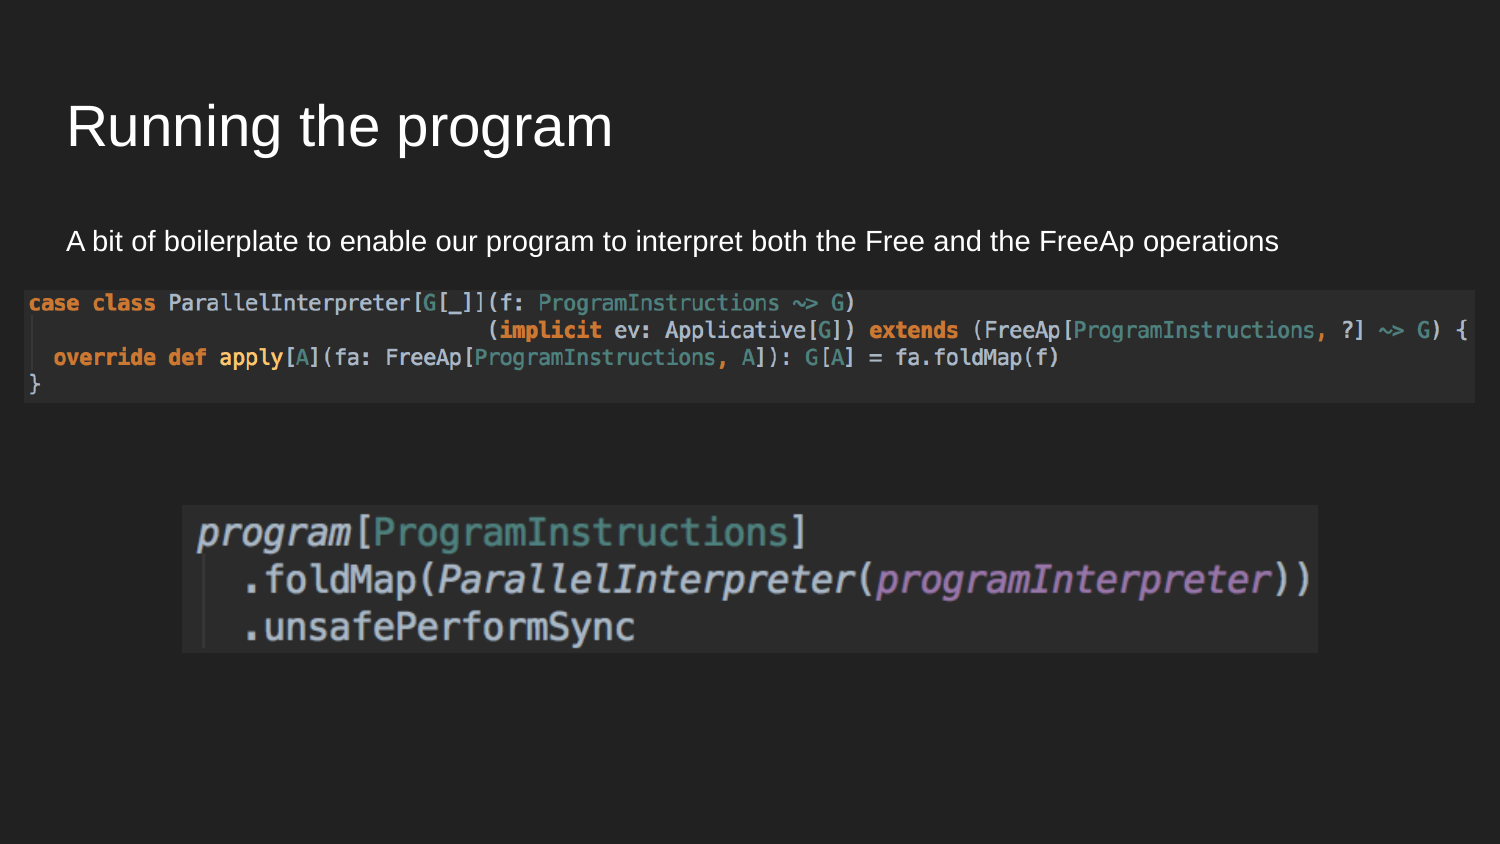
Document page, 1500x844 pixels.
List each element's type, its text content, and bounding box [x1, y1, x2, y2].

picture [182, 505, 1318, 654]
picture [24, 289, 1476, 404]
text_box A bit of boilerplate to enable our program to interpret both the Free and the FreeAp operations [51, 207, 1389, 267]
title Running the program [51, 72, 1449, 167]
